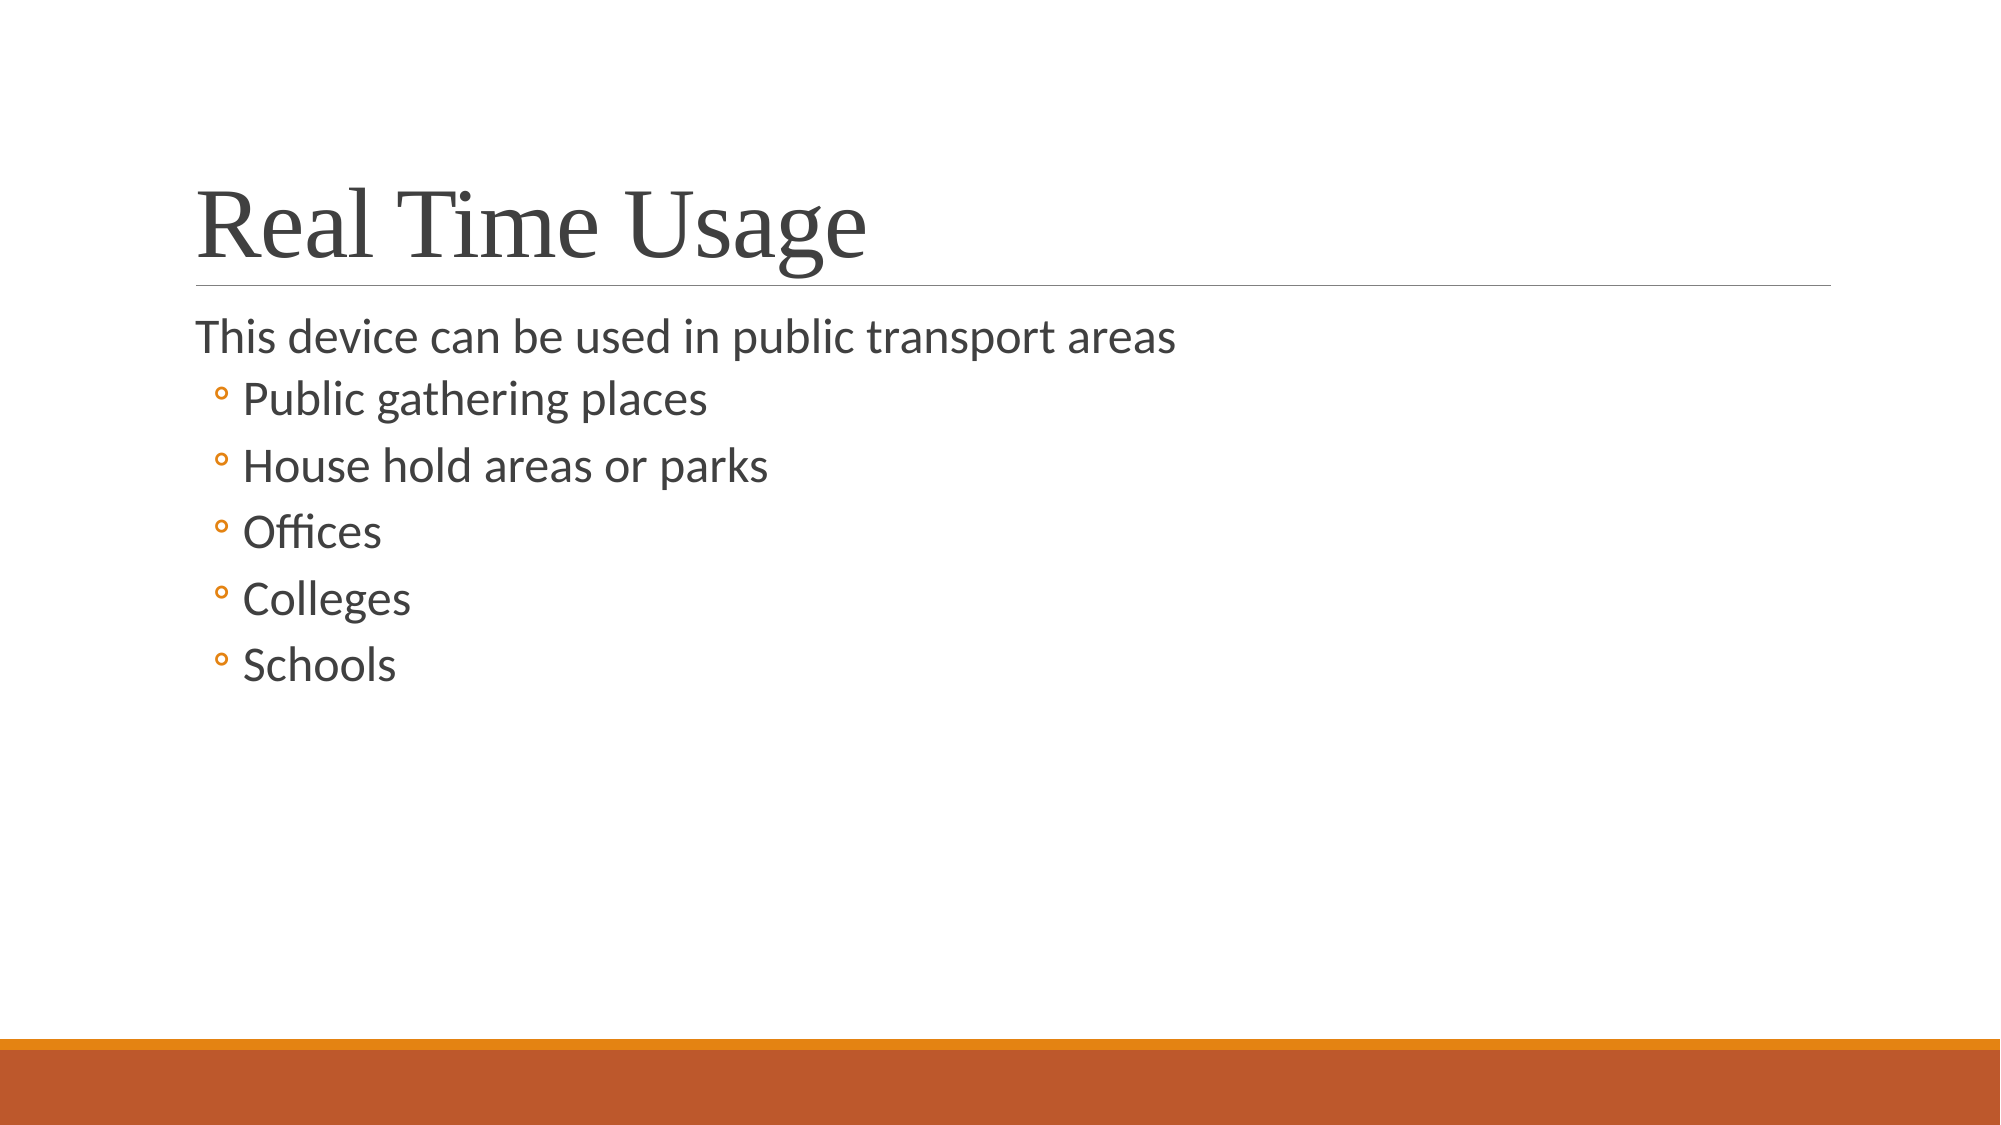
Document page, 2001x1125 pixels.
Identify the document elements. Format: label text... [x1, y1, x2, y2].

title Real Time Usage [180, 47, 1830, 285]
list This device can be used in public transport areas Public gathering places House hold areas or parks Offices Colleges Schools [180, 302, 1830, 963]
